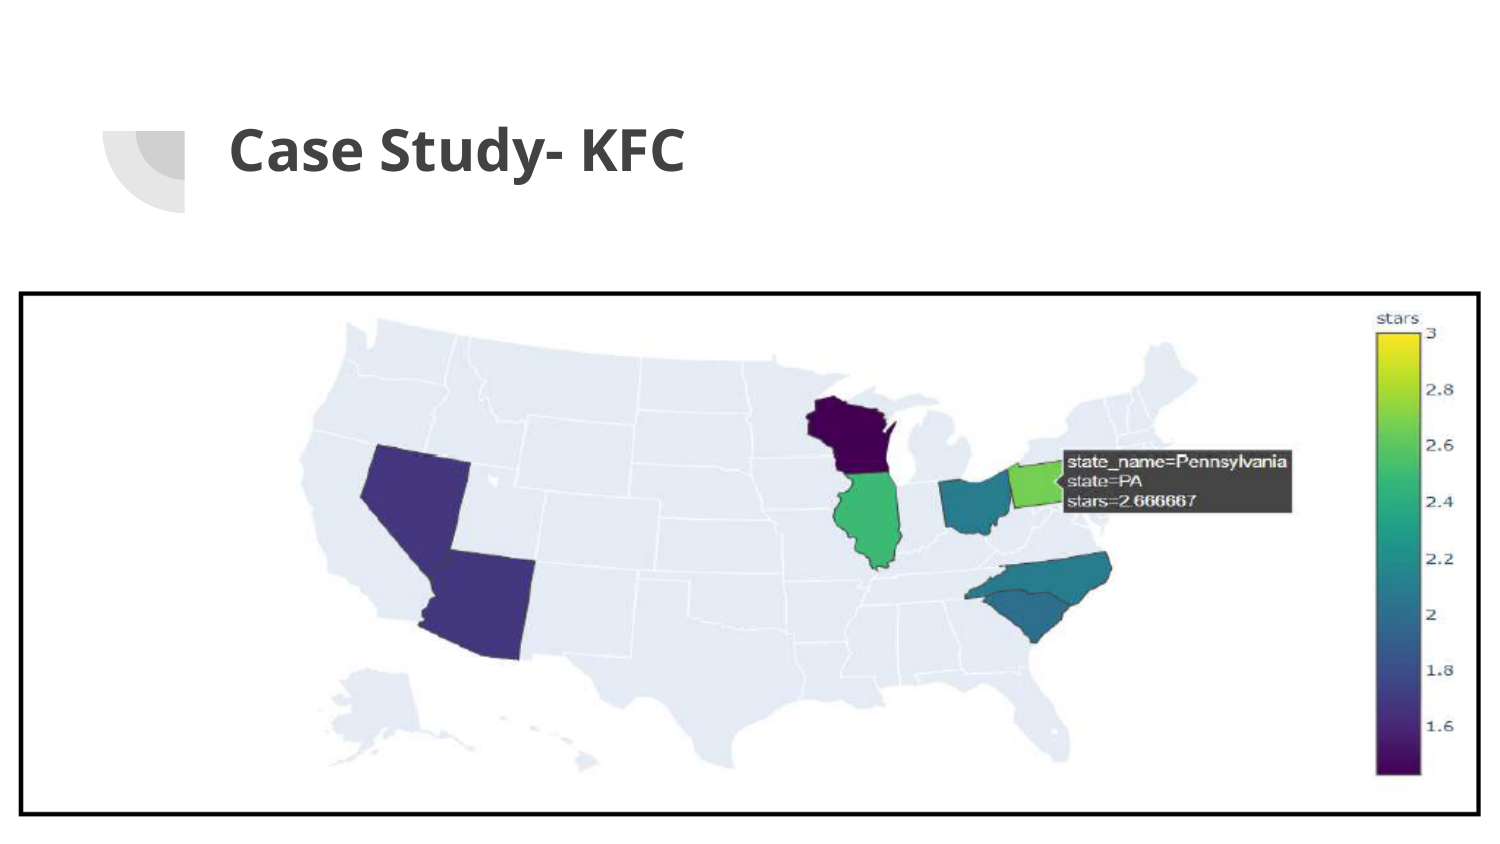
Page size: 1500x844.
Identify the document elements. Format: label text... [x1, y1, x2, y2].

picture [0, 277, 1500, 822]
title Case Study- KFC [213, 98, 1368, 263]
